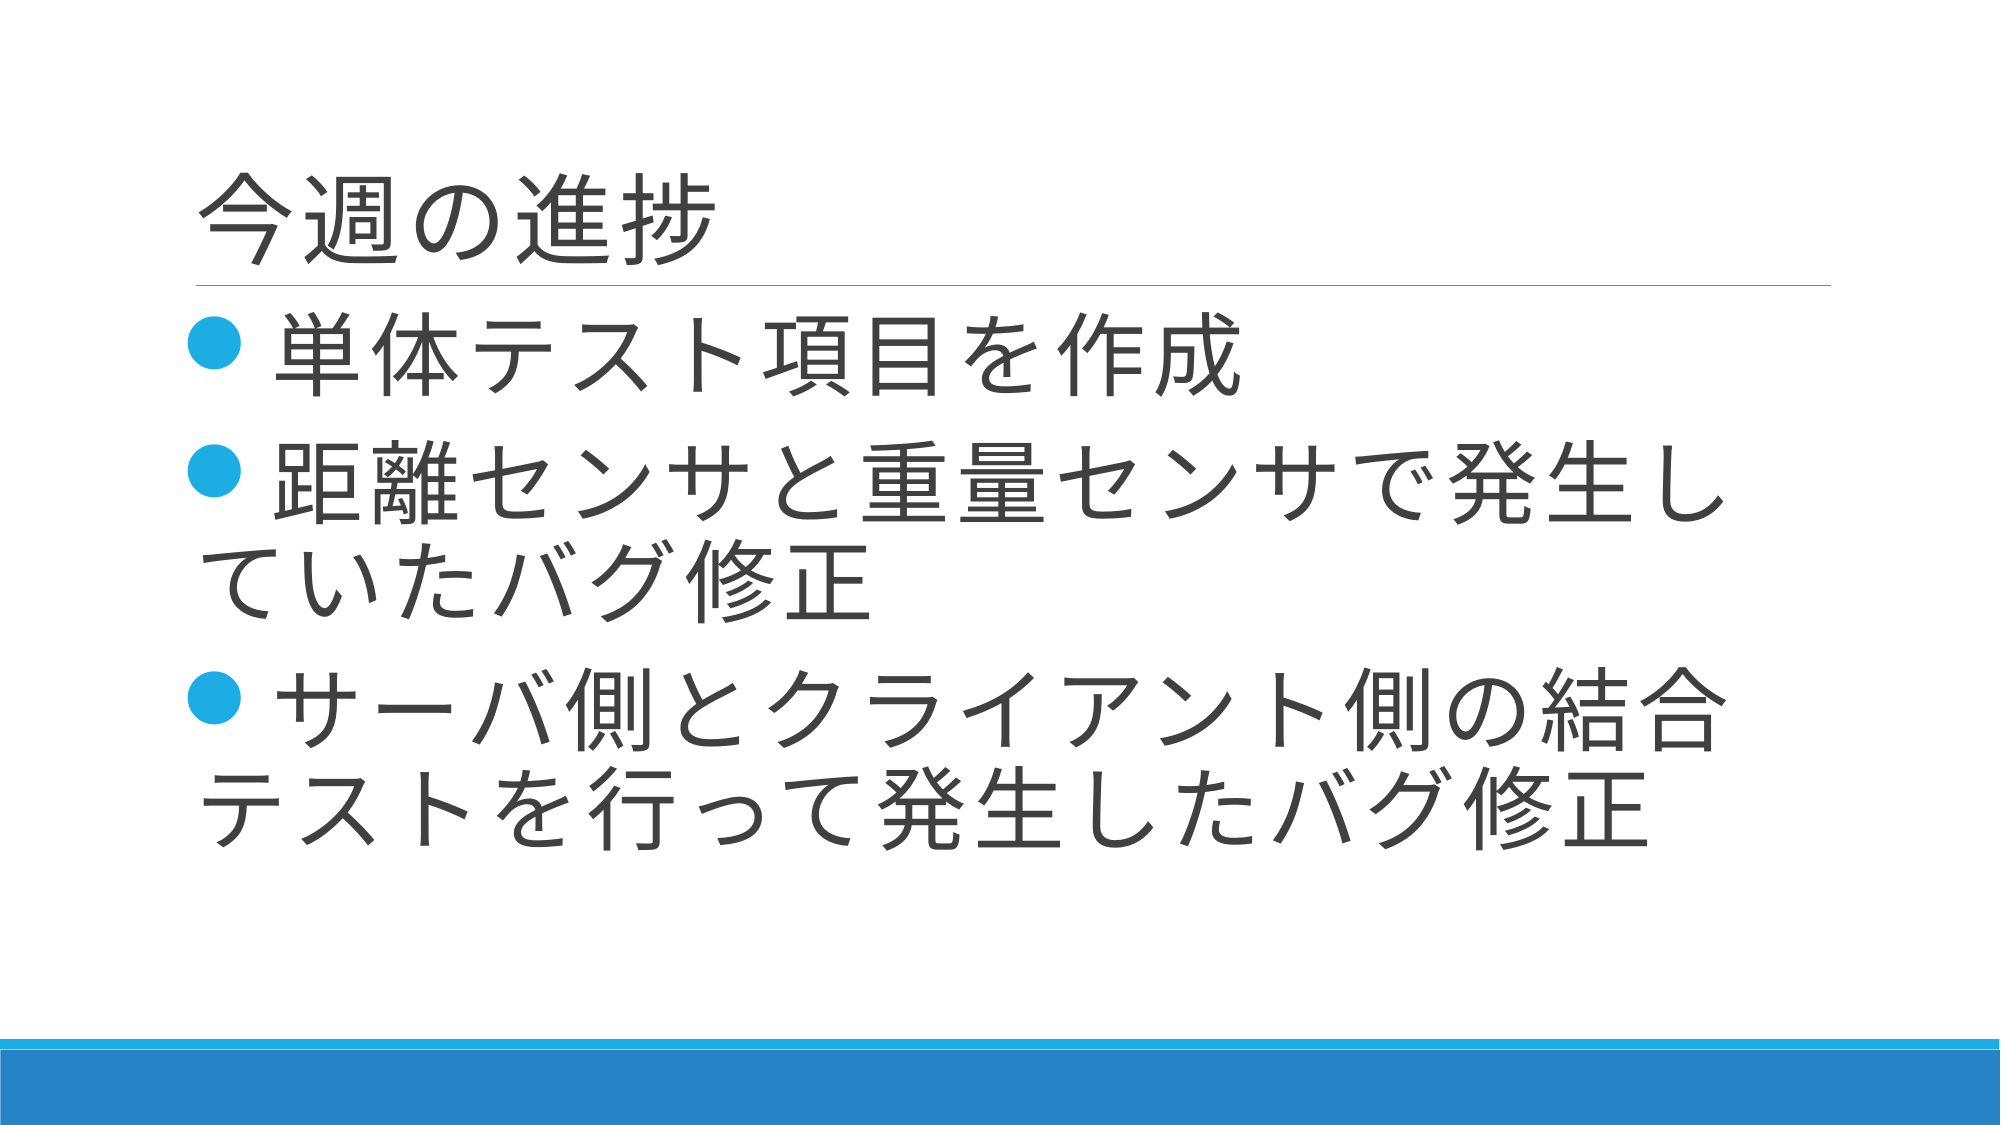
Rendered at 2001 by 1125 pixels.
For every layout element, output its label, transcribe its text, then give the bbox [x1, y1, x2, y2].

list 単体テスト項目を作成 距離センサと重量センサで発生していたバグ修正 サーバ側とクライアント側の結合テストを行って発生したバグ修正 [180, 302, 1830, 963]
title 今週の進捗 [180, 47, 1830, 285]
